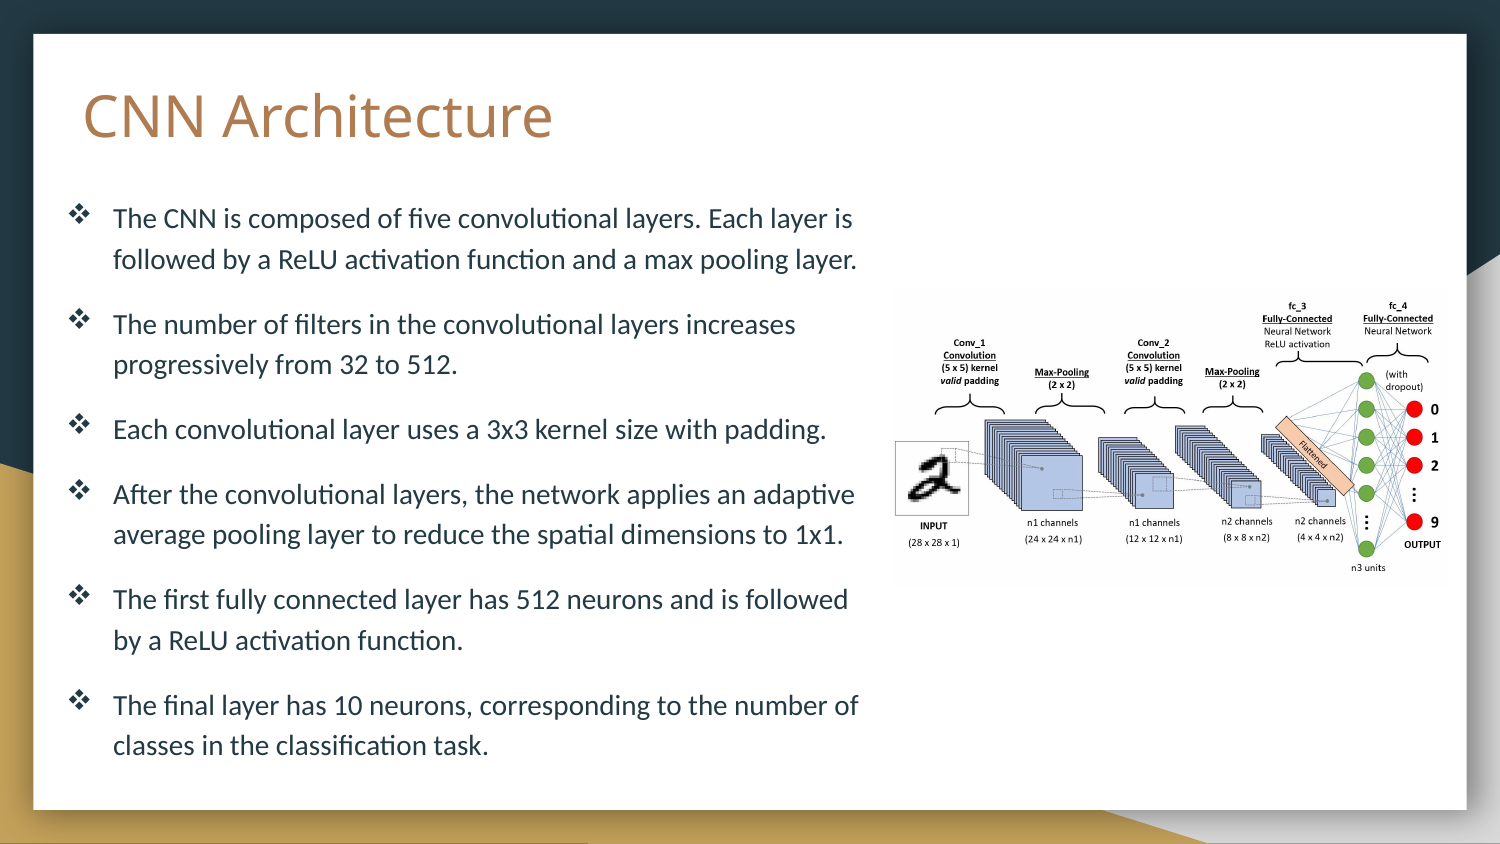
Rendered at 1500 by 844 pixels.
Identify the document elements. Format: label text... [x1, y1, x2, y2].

list The CNN is composed of five convolutional layers. Each layer is followed by a ReLU activation function and a max pooling layer. The number of filters in the convolutional layers increases progressively from 32 to 512. Each convolutional layer uses a 3x3 kernel size with padding. After the convolutional layers, the network applies an adaptive average pooling layer to reduce the spatial dimensions to 1x1. The first fully connected layer has 512 neurons and is followed by a ReLU activation function. The final layer has 10 neurons, corresponding to the number of classes in the classification task. [51, 179, 886, 780]
picture [893, 289, 1449, 587]
title CNN Architecture [67, 64, 1300, 165]
